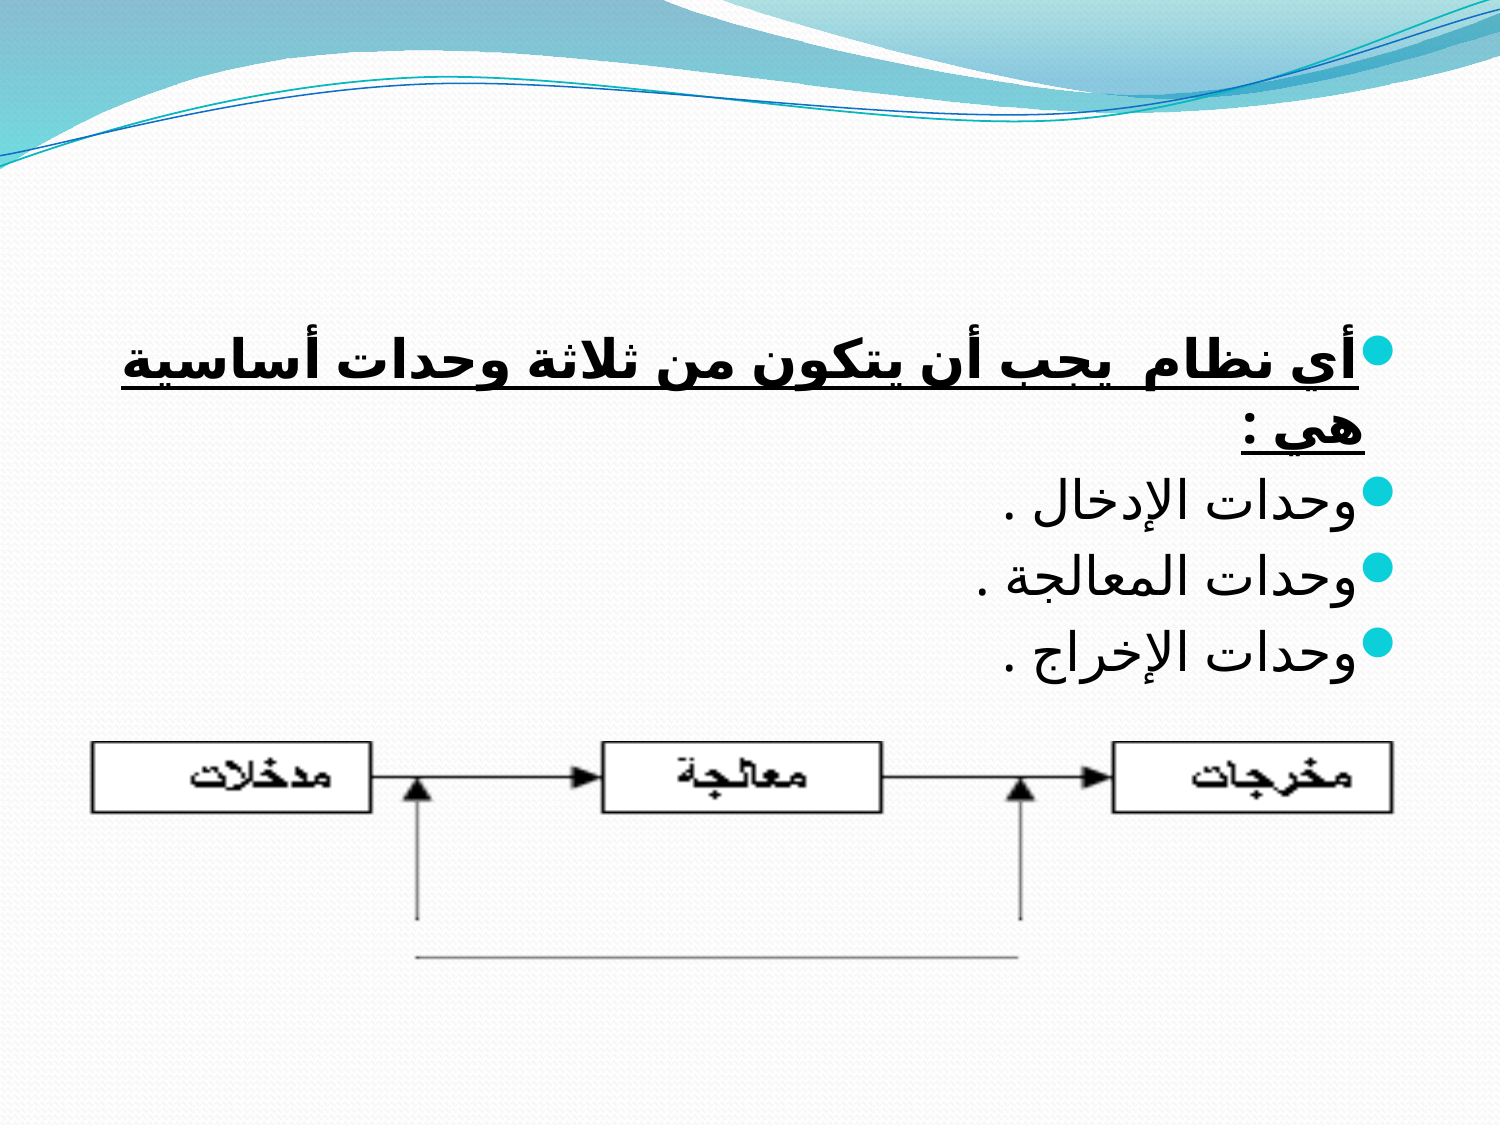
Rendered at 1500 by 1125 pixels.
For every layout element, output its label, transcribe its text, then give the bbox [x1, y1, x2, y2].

picture [88, 741, 1399, 966]
list أي نظام يجب أن يتكون من ثلاثة وحدات أساسية هي : وحدات الإدخال . وحدات المعالجة . وحدات الإخراج . [75, 317, 1425, 1038]
